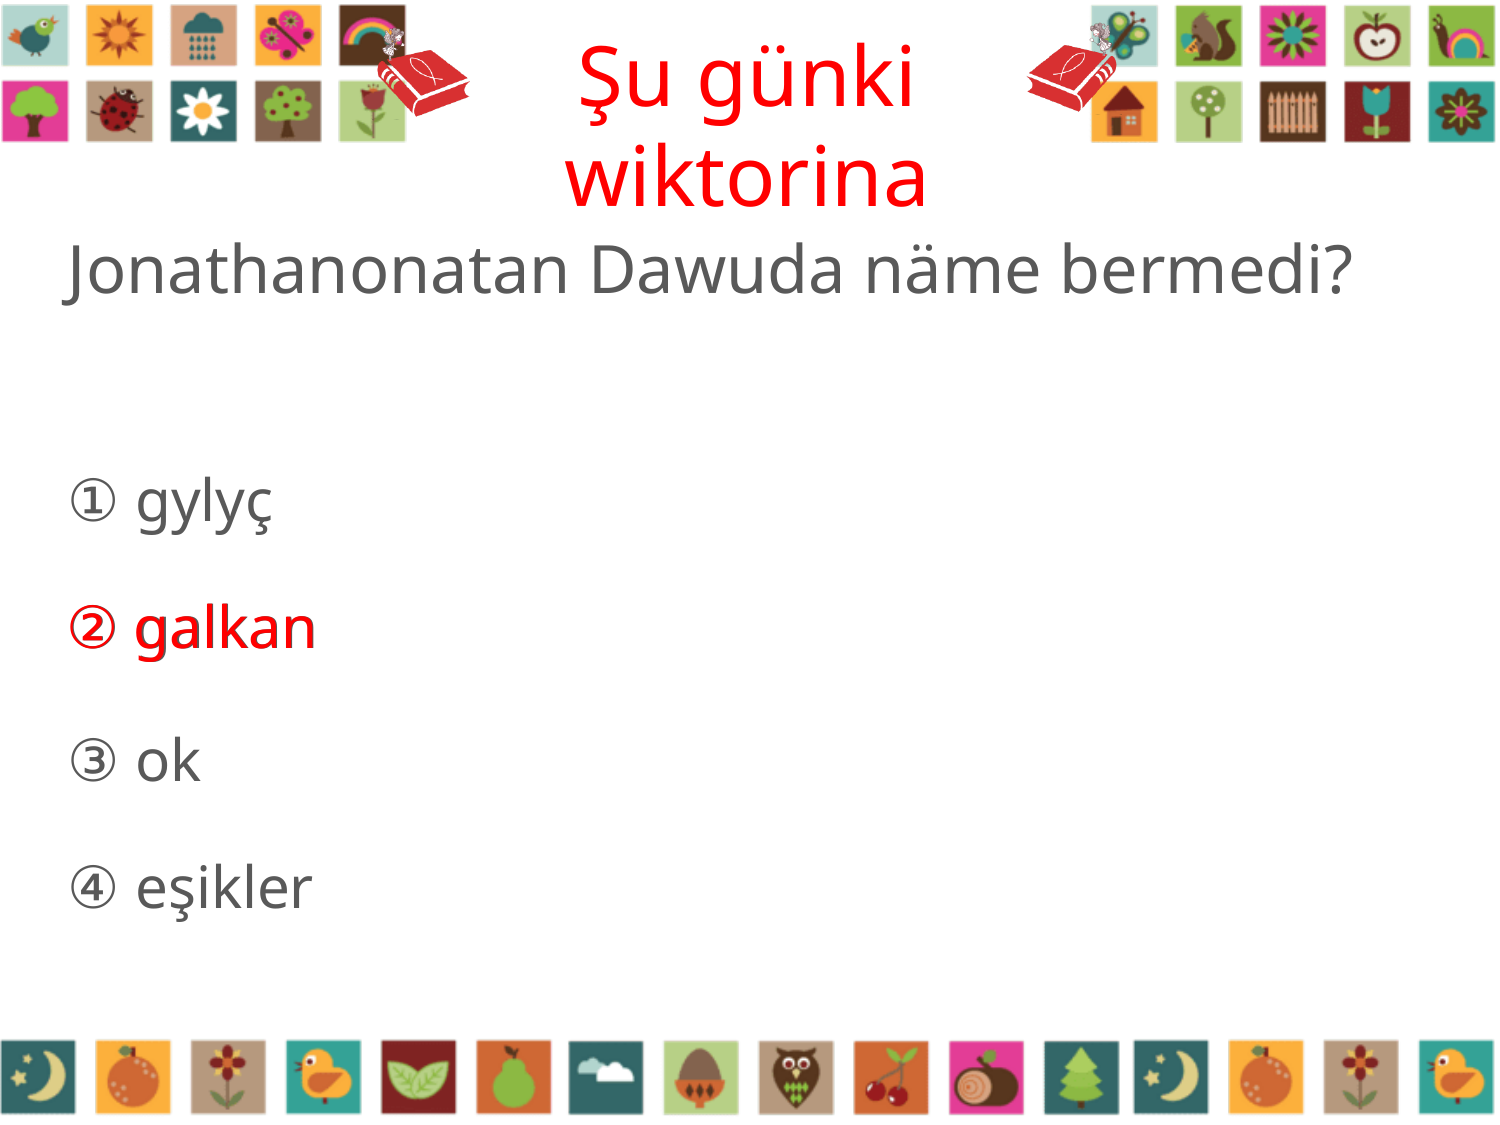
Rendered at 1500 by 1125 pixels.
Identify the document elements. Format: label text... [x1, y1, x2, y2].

picture [0, 3, 502, 150]
text_box ② galkan [51, 582, 1481, 668]
picture [995, 3, 1500, 150]
text_box Şu günki wiktorina [414, 16, 1080, 219]
text_box Jonathanonatan Dawuda näme bermedi? [53, 219, 1436, 315]
text_box ① gylyç [53, 456, 1436, 541]
text_box ③ ok [53, 716, 1483, 801]
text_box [0, 1028, 1500, 1118]
text_box ④ eşikler [53, 842, 1483, 928]
